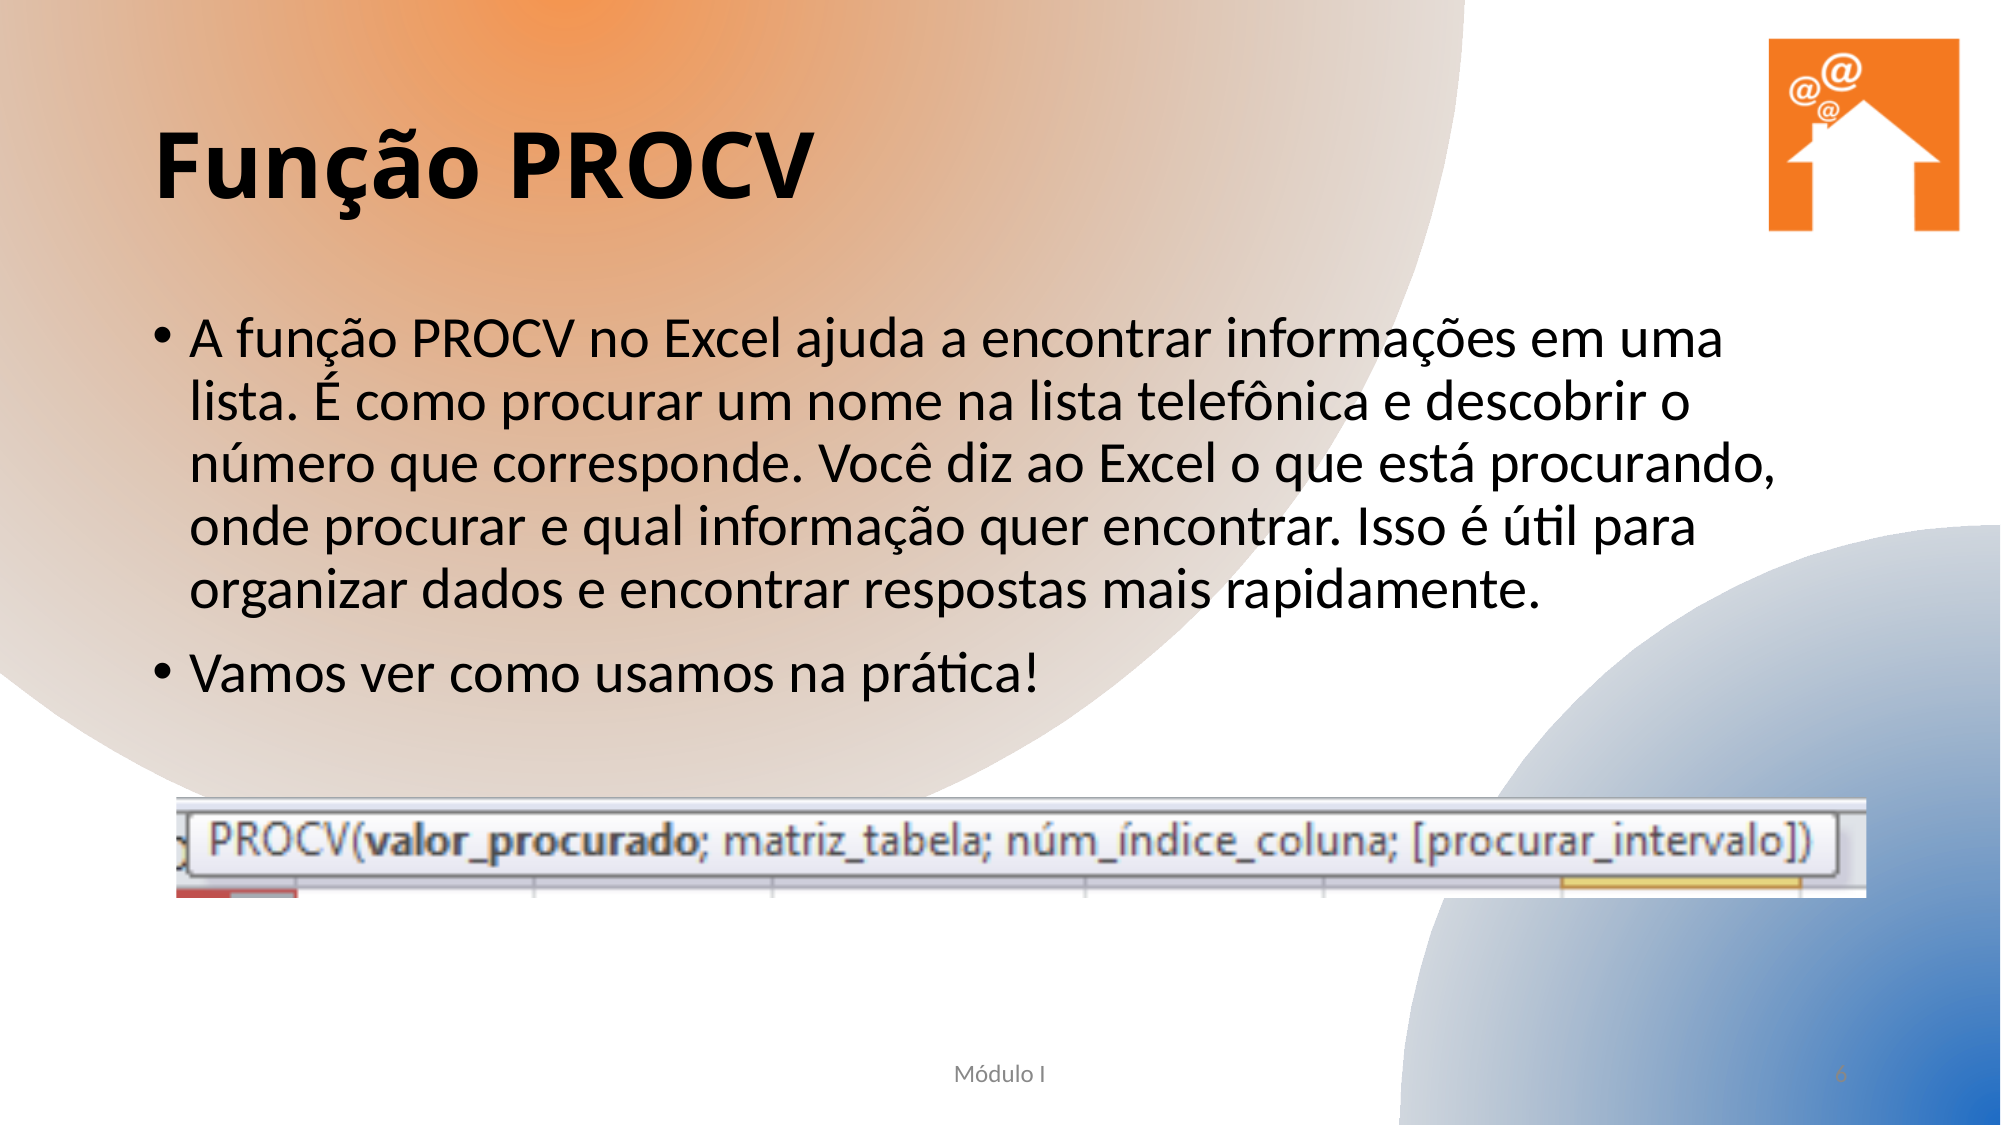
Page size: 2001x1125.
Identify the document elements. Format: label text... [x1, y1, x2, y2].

slide_number ‹#› [1412, 1042, 1863, 1103]
picture [175, 797, 1867, 898]
list A função PROCV no Excel ajuda a encontrar informações em uma lista. É como procurar um nome na lista telefônica e descobrir o número que corresponde. Você diz ao Excel o que está procurando, onde procurar e qual informação quer encontrar. Isso é útil para organizar dados e encontrar respostas mais rapidamente. Vamos ver como usamos na prática! [137, 299, 1863, 1014]
footer Módulo I [662, 1042, 1338, 1103]
title Função PROCV [137, 59, 1863, 278]
picture [1728, 0, 2000, 272]
